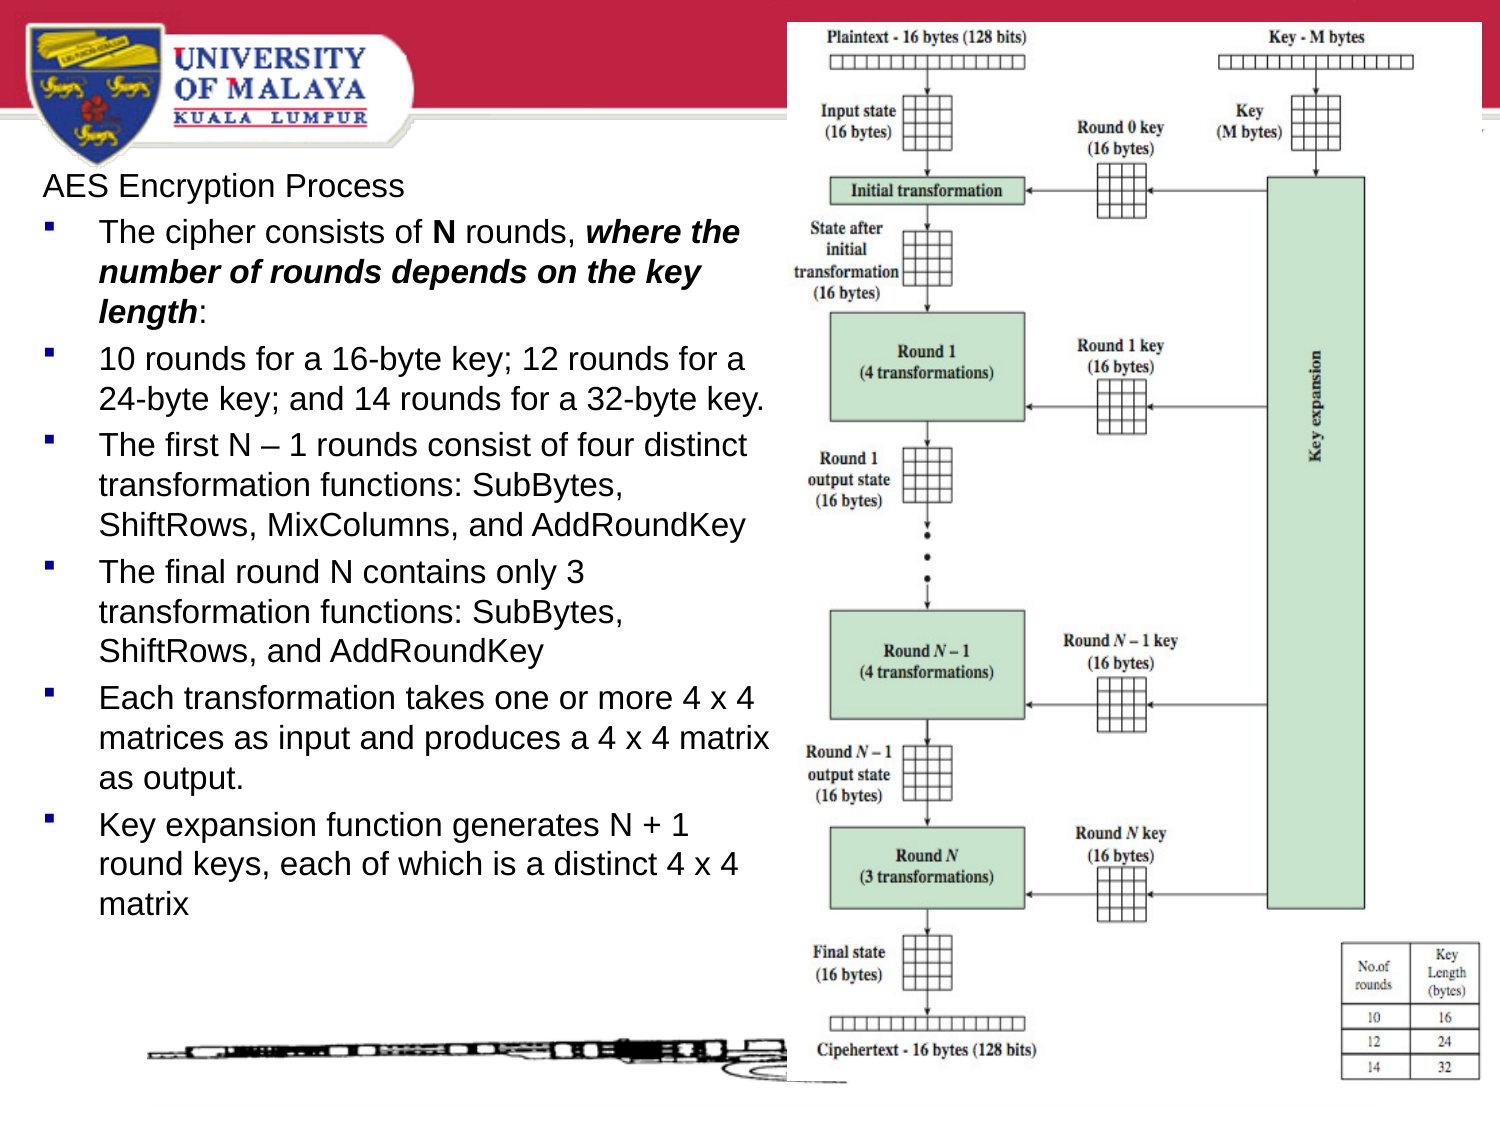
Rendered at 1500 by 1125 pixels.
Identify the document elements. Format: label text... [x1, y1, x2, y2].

list AES Encryption Process The cipher consists of N rounds, where the number of rounds depends on the key length: 10 rounds for a 16-byte key; 12 rounds for a 24-byte key; and 14 rounds for a 32-byte key. The first N – 1 rounds consist of four distinct transformation functions: SubBytes, ShiftRows, MixColumns, and AddRoundKey The final round N contains only 3 transformation functions: SubBytes, ShiftRows, and AddRoundKey Each transformation takes one or more 4 x 4 matrices as input and produces a 4 x 4 matrix as output. Key expansion function generates N + 1 round keys, each of which is a distinct 4 x 4 matrix [27, 156, 781, 959]
picture [0, 0, 1500, 1106]
